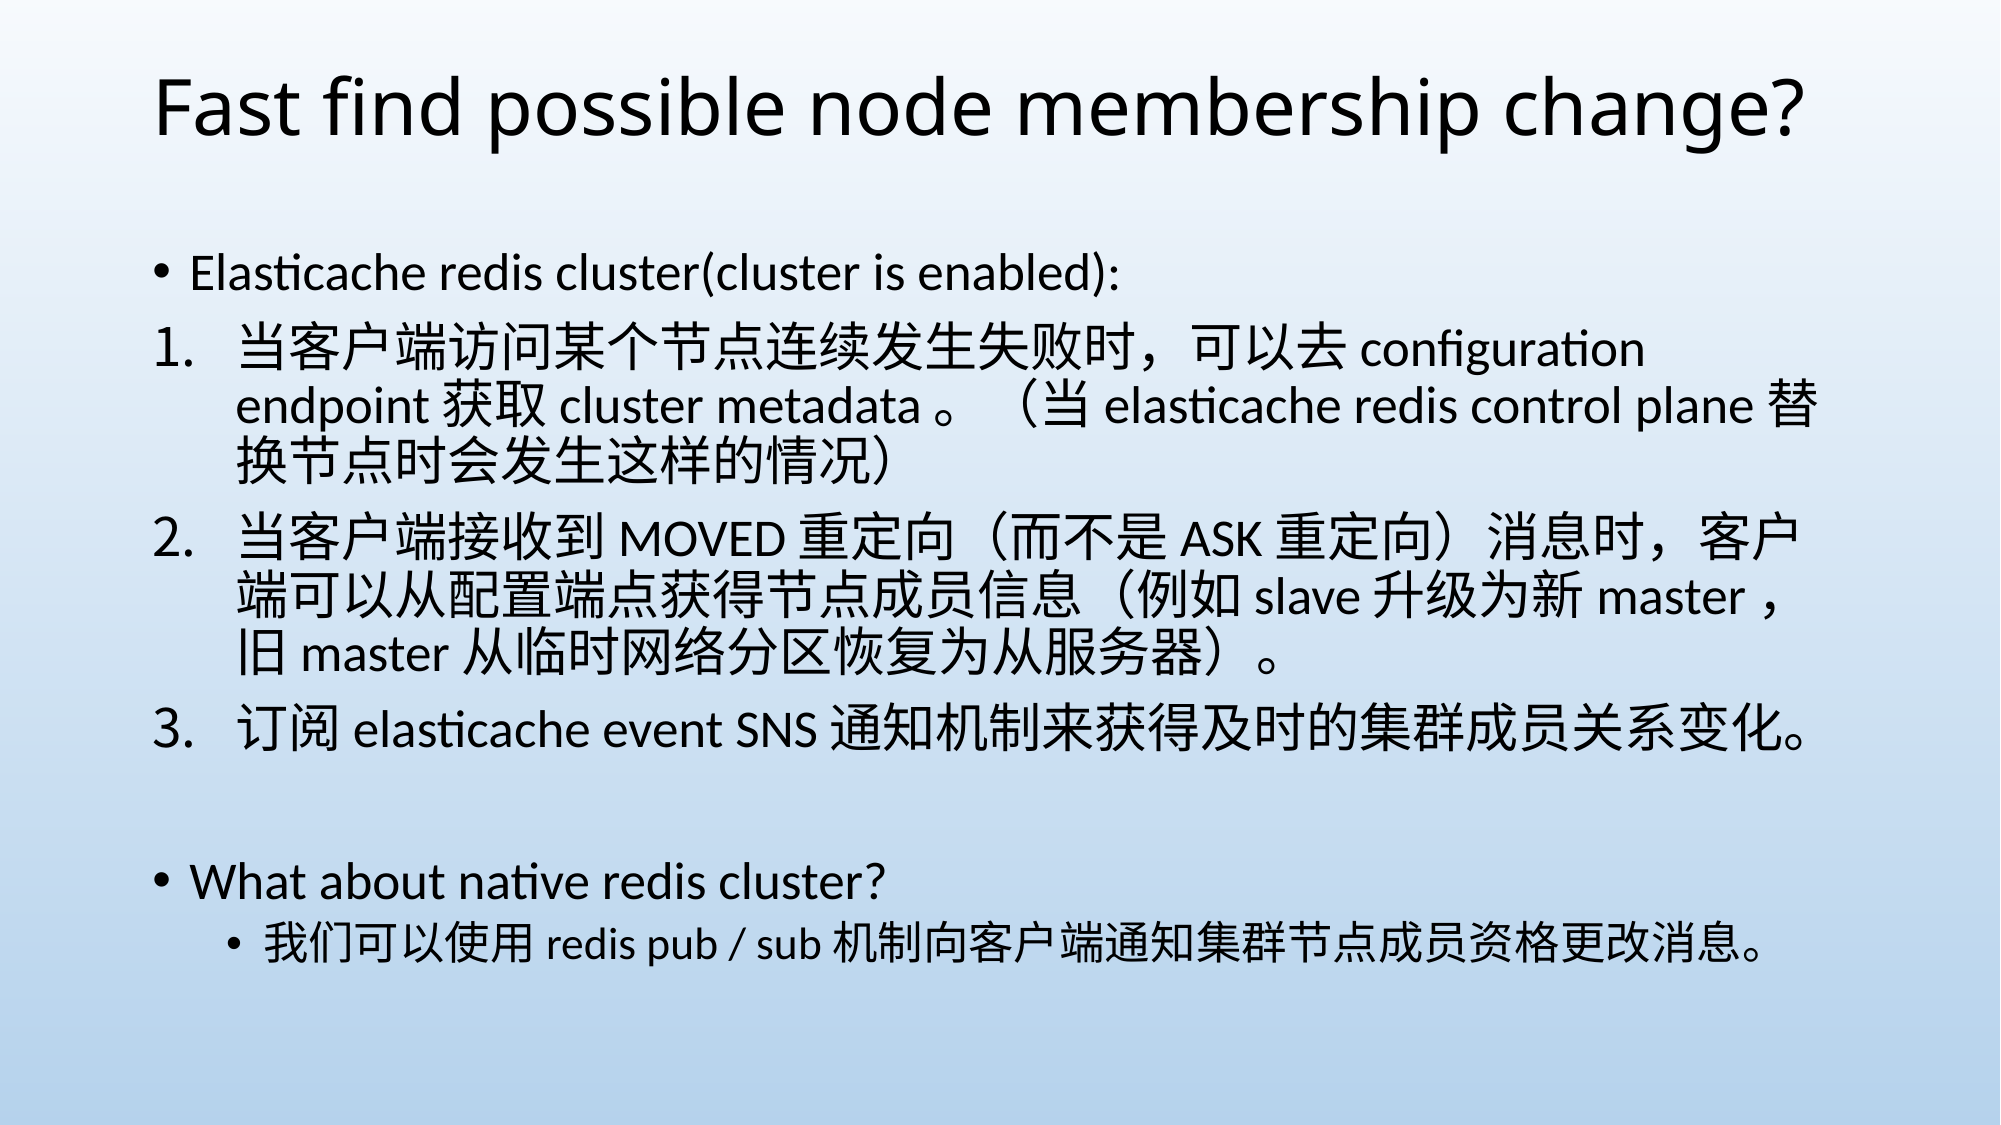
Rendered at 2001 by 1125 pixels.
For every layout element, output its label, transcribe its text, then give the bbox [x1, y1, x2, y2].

list Elasticache redis cluster(cluster is enabled): 当客户端访问某个节点连续发生失败时，可以去configuration endpoint获取cluster metadata。（当elasticache redis control plane替换节点时会发生这样的情况） 当客户端接收到MOVED重定向（而不是ASK重定向）消息时，客户端可以从配置端点获得节点成员信息（例如slave升级为新master，旧master从临时网络分区恢复为从服务器）。 订阅elasticache event SNS通知机制来获得及时的集群成员关系变化。 What about native redis cluster? 我们可以使用redis pub / sub机制向客户端通知集群节点成员资格更改消息。 [137, 237, 1863, 1037]
title Fast find possible node membership change? [137, 59, 1863, 161]
